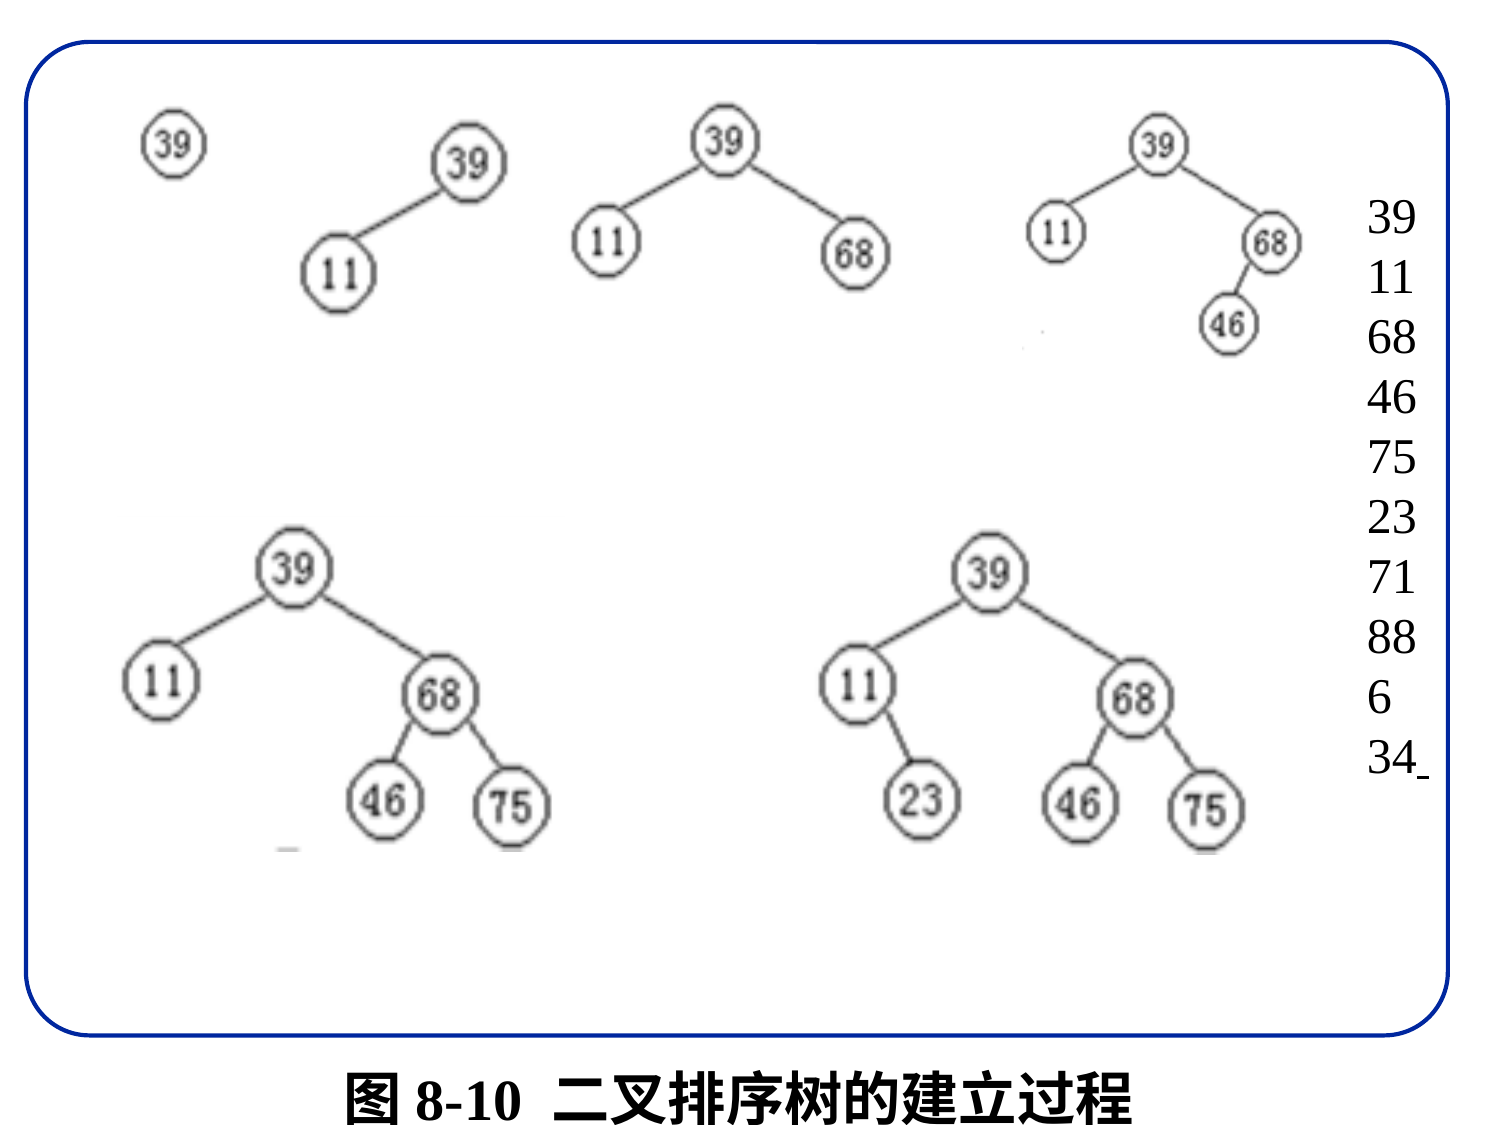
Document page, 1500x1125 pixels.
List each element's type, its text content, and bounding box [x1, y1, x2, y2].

picture [106, 89, 227, 209]
picture [291, 89, 522, 336]
picture [1022, 101, 1315, 375]
picture [117, 515, 565, 853]
text_box 图8-10 二叉排序树的建立过程 [182, 1054, 1294, 1125]
picture [564, 89, 903, 319]
picture [804, 526, 1285, 856]
text_box 39116846752371886 34 [1352, 175, 1446, 791]
